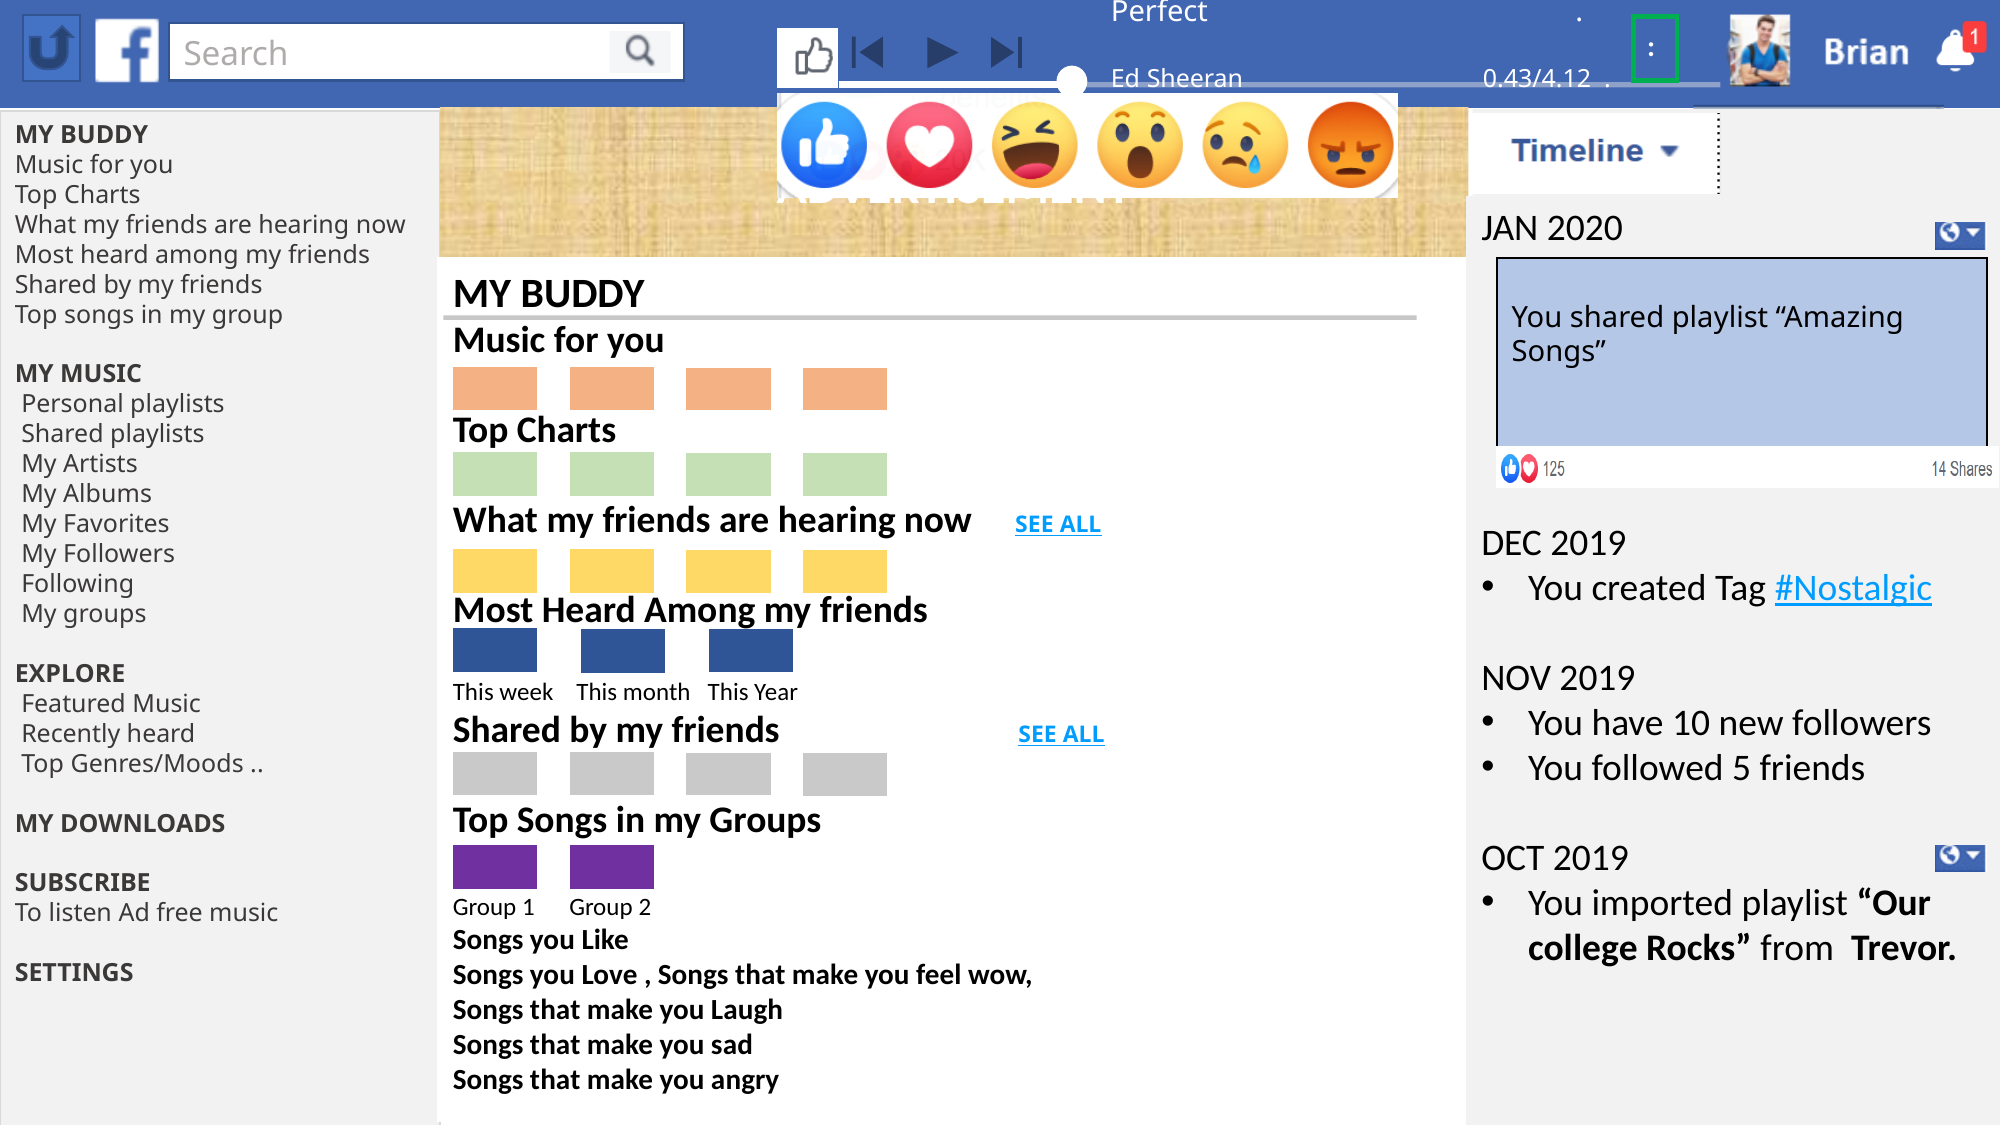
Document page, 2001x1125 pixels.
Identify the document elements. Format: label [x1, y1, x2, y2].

text_box [0, 0, 2000, 1125]
picture [1934, 222, 1987, 250]
picture [1496, 446, 1999, 488]
picture [777, 28, 838, 88]
picture [1472, 113, 1721, 194]
picture [777, 93, 1398, 198]
picture [1934, 845, 1987, 872]
